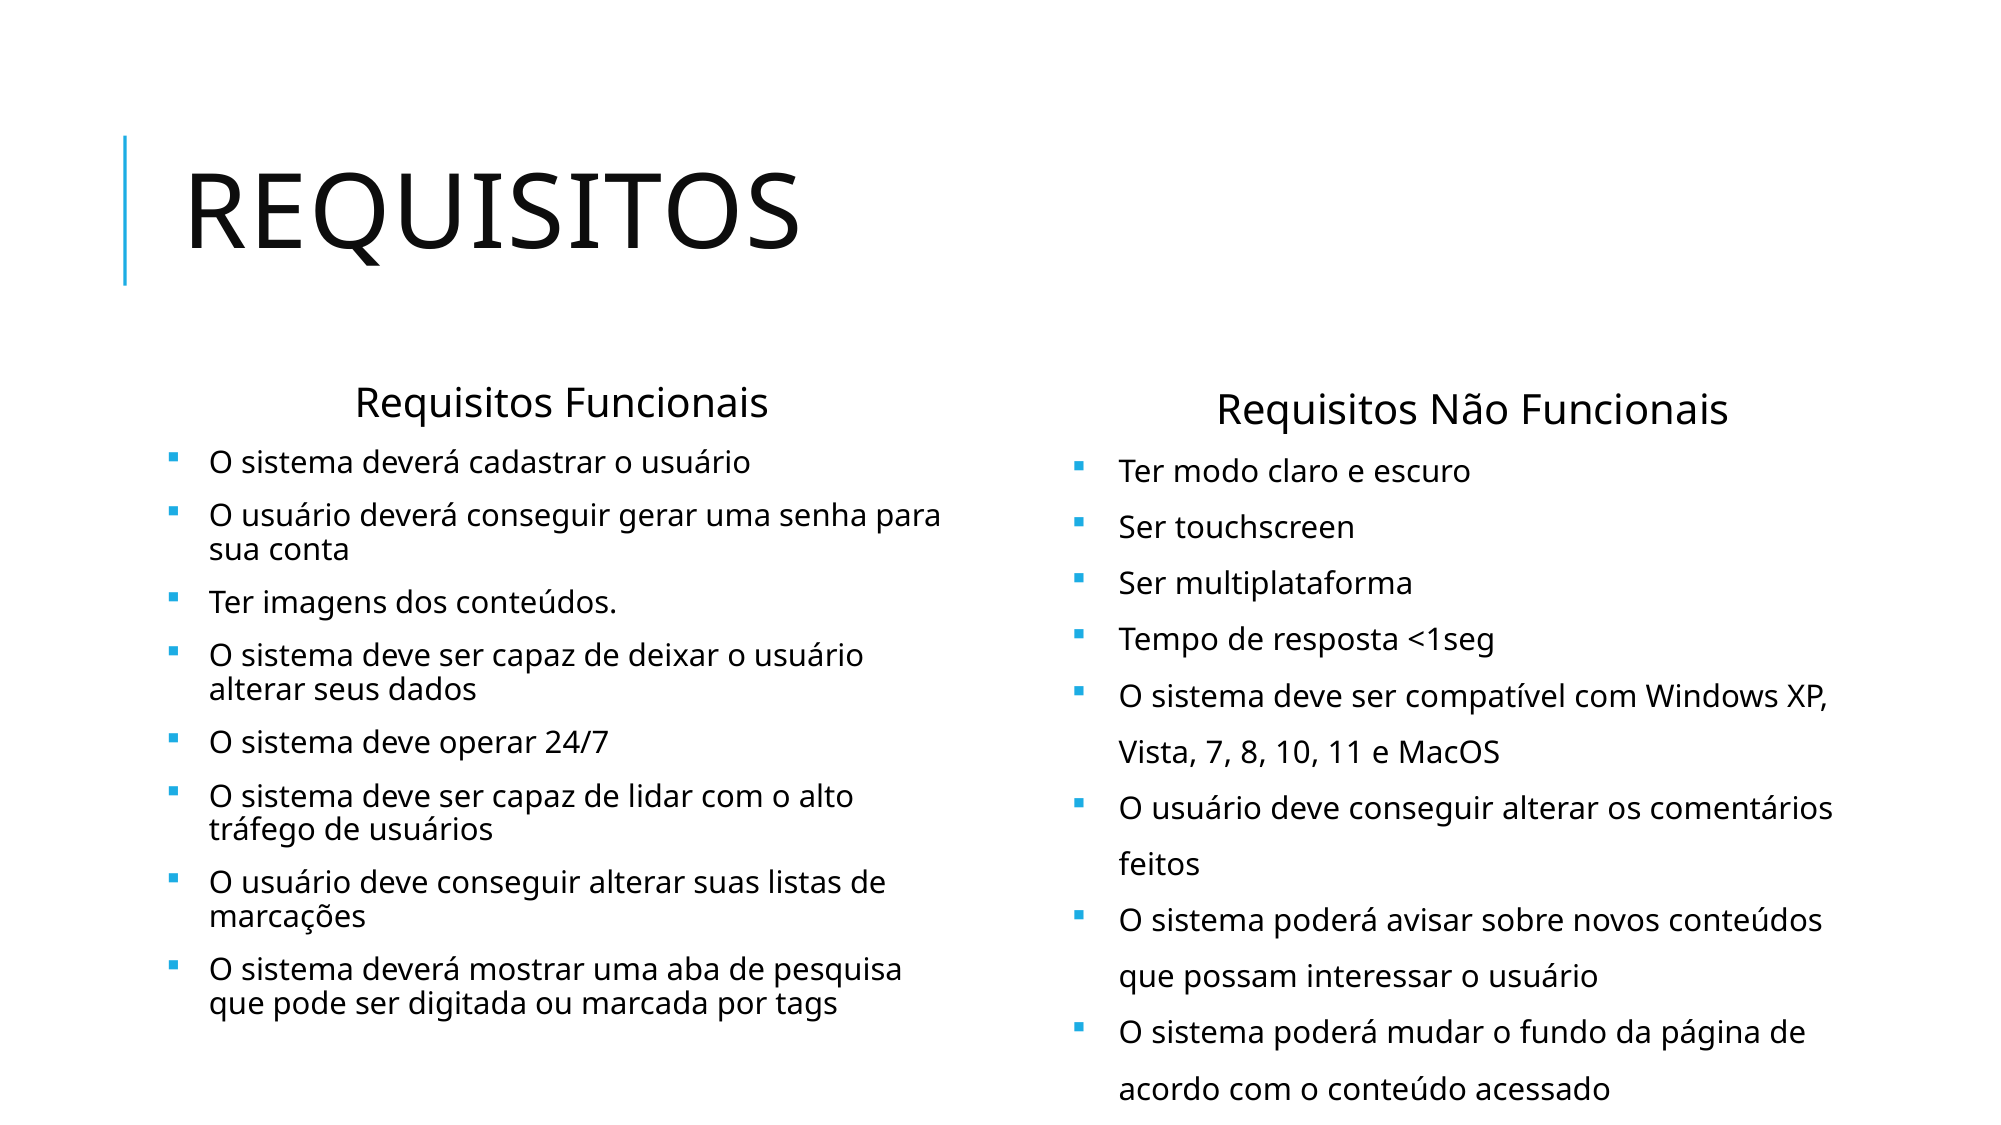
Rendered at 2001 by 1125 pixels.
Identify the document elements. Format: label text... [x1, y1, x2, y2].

text_box Requisitos Não Funcionais Ter modo claro e escuro Ser touchscreen Ser multiplataforma Tempo de resposta <1seg O sistema deve ser compatível com Windows XP, Vista, 7, 8, 10, 11 e MacOS O usuário deve conseguir alterar os comentários feitos O sistema poderá avisar sobre novos conteúdos que possam interessar o usuário O sistema poderá mudar o fundo da página de acordo com o conteúdo acessado [1057, 375, 1889, 1114]
title Requisitos [168, 96, 1763, 342]
list Requisitos Funcionais O sistema deverá cadastrar o usuário O usuário deverá conseguir gerar uma senha para sua conta Ter imagens dos conteúdos. O sistema deve ser capaz de deixar o usuário alterar seus dados O sistema deve operar 24/7 O sistema deve ser capaz de lidar com o alto tráfego de usuários O usuário deve conseguir alterar suas listas de marcações O sistema deverá mostrar uma aba de pesquisa que pode ser digitada ou marcada por tags [158, 375, 966, 1035]
